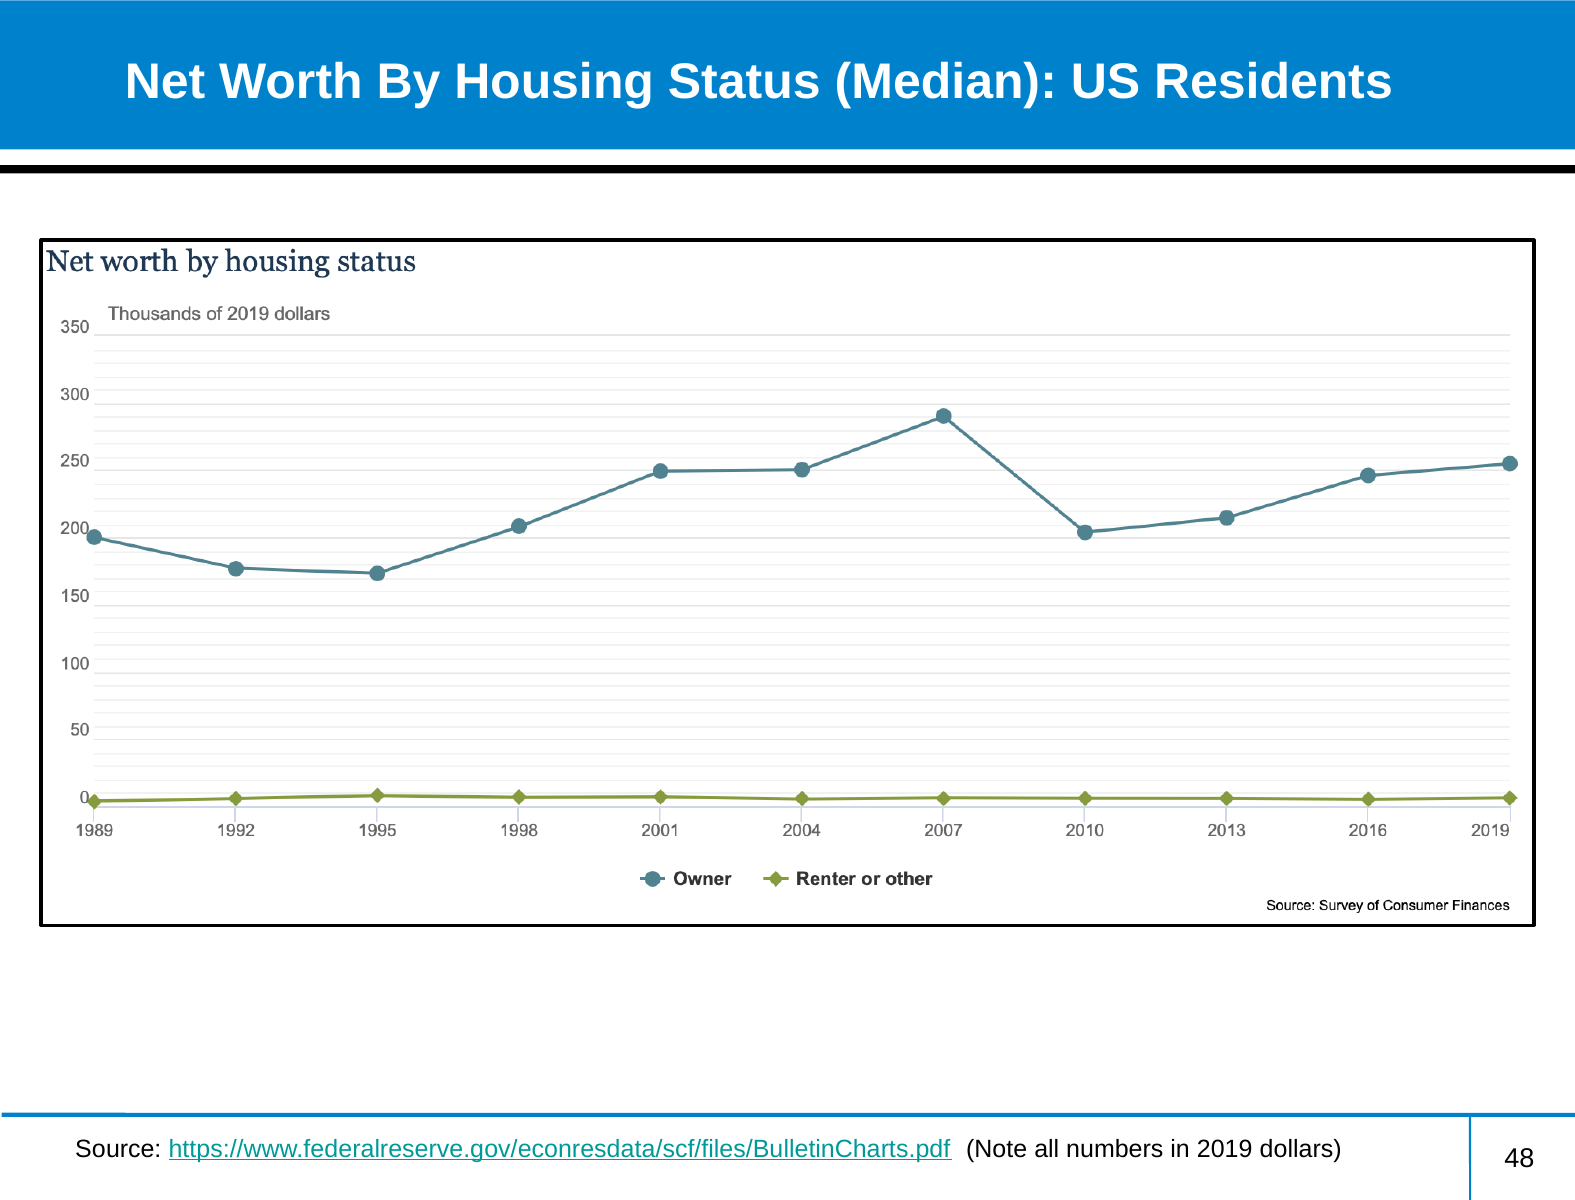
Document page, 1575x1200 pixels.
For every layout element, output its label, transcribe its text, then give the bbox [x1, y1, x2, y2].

slide_number 48 [1377, 1132, 1551, 1200]
text_box Source: https://www.federalreserve.gov/econresdata/scf/files/BulletinCharts.pdf (Note all numbers in 2019 dollars) [60, 1125, 1377, 1200]
title Net Worth By Housing Status (Median): US Residents [108, 0, 1527, 179]
picture [42, 241, 1533, 924]
